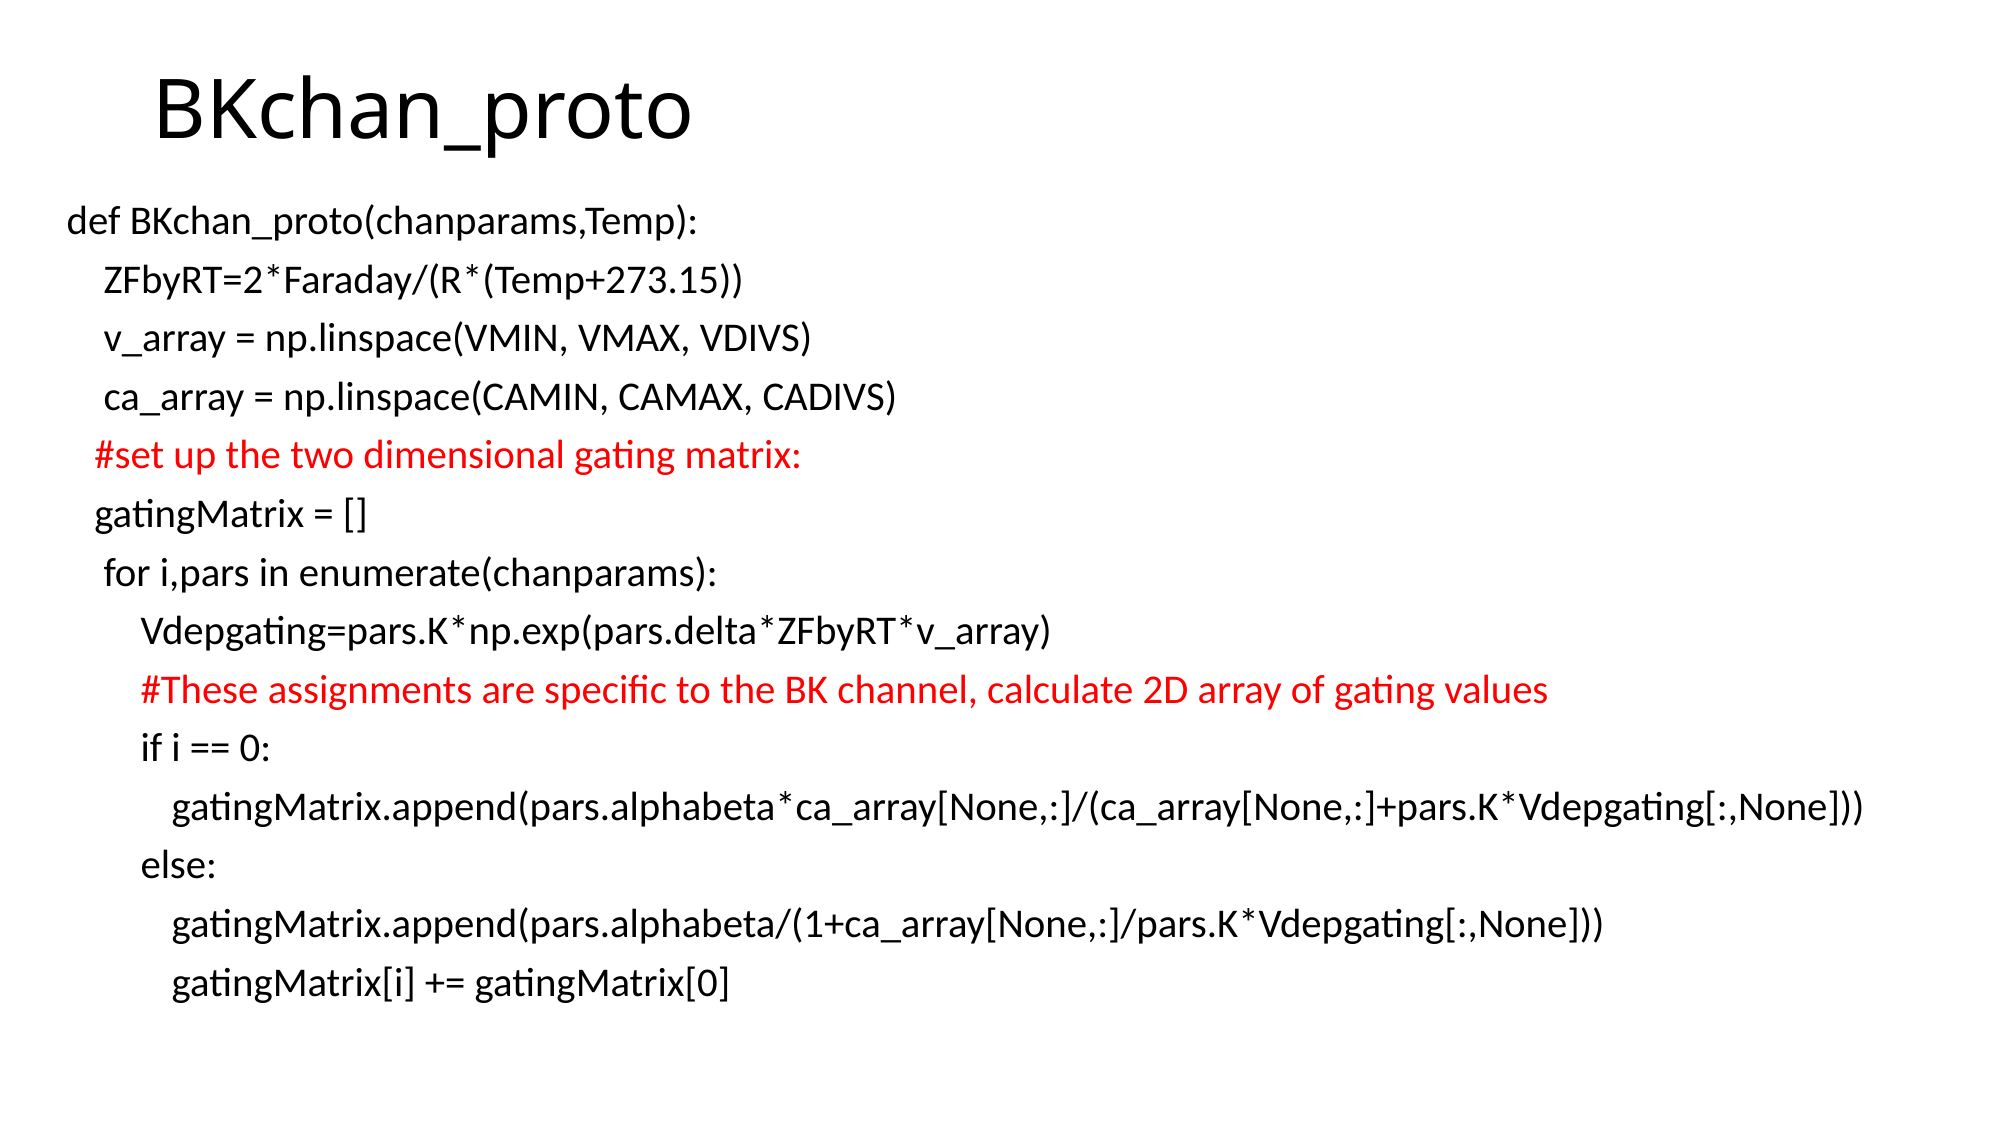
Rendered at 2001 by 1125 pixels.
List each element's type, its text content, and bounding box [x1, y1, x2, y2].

list def BKchan_proto(chanparams,Temp): ZFbyRT=2*Faraday/(R*(Temp+273.15)) v_array = np.linspace(VMIN, VMAX, VDIVS) ca_array = np.linspace(CAMIN, CAMAX, CADIVS) #set up the two dimensional gating matrix: gatingMatrix = [] for i,pars in enumerate(chanparams): Vdepgating=pars.K*np.exp(pars.delta*ZFbyRT*v_array) #These assignments are specific to the BK channel, calculate 2D array of gating values if i == 0: gatingMatrix.append(pars.alphabeta*ca_array[None,:]/(ca_array[None,:]+pars.K*Vdepgating[:,None])) else: gatingMatrix.append(pars.alphabeta/(1+ca_array[None,:]/pars.K*Vdepgating[:,None])) gatingMatrix[i] += gatingMatrix[0] [51, 191, 1980, 1014]
title BKchan_proto [137, 59, 1863, 165]
